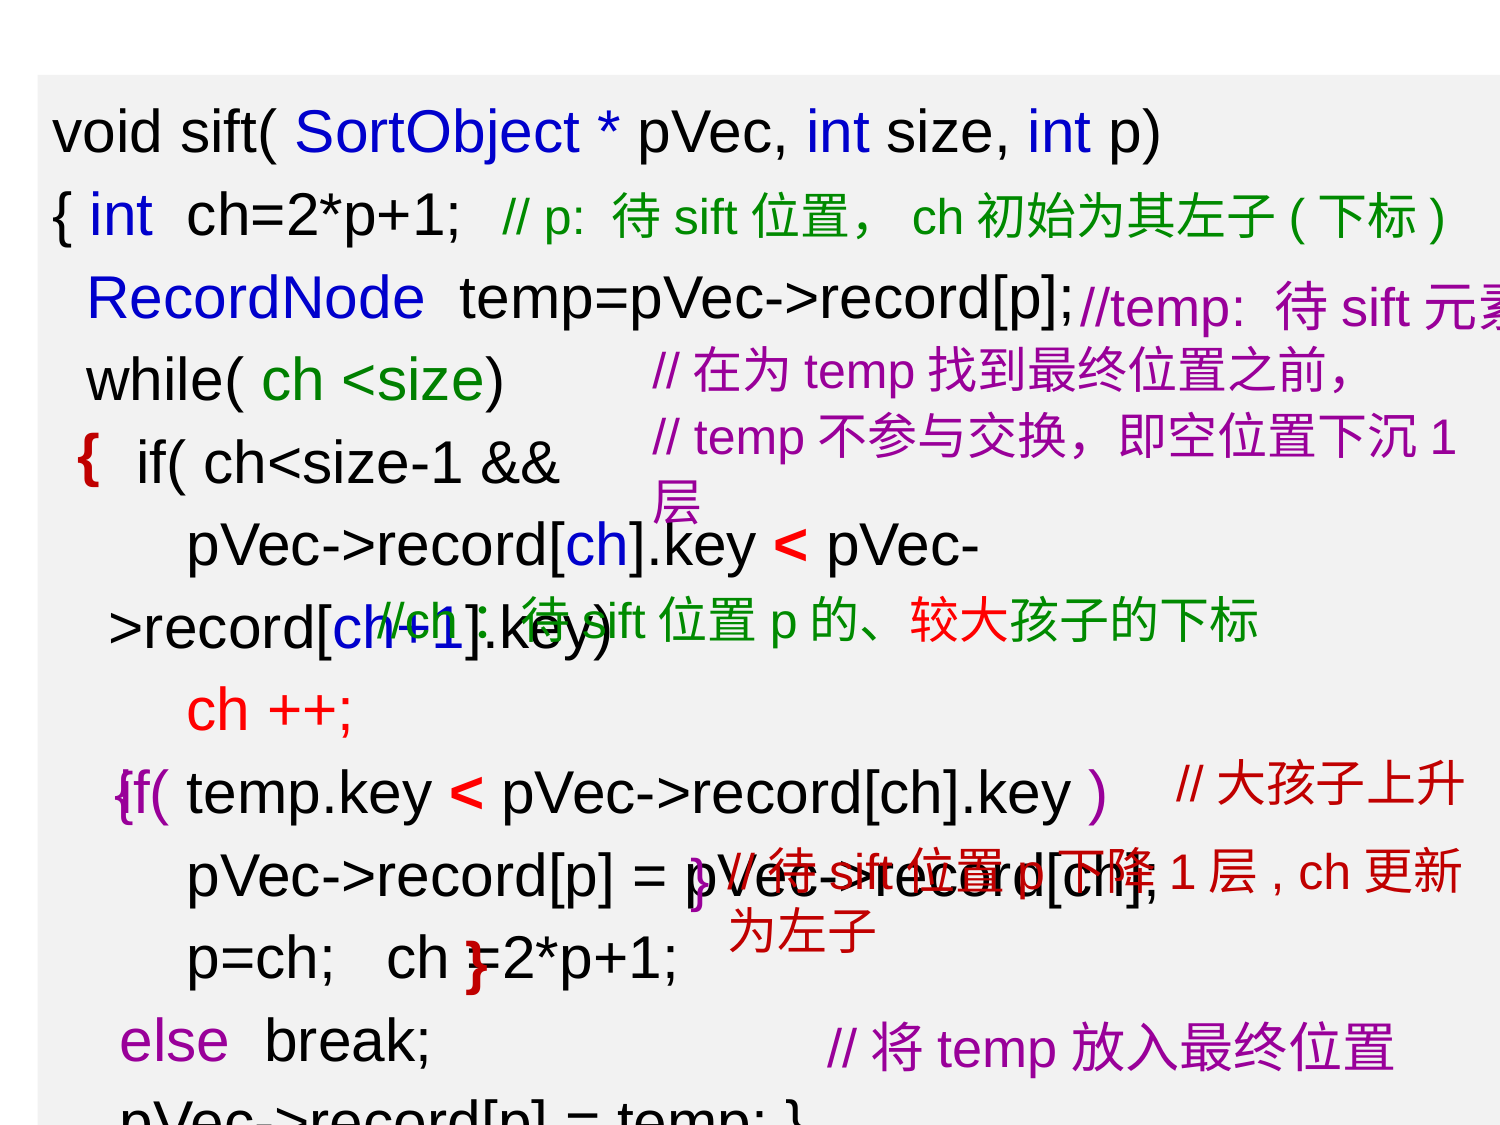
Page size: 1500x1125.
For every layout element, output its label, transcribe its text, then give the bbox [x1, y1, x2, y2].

text_box //在为temp找到最终位置之前， // temp不参与交换，即空位置下沉1层 [637, 324, 1500, 538]
text_box { [62, 392, 116, 495]
text_box { [100, 730, 150, 833]
text_box // p: 待sift位置，ch初始为其左子(下标) [487, 162, 1463, 253]
text_box //大孩子上升 [1161, 744, 1481, 819]
text_box //待sift位置p下降1层, ch更新为左子 [712, 831, 1500, 967]
text_box } [450, 900, 519, 1003]
text_box } [675, 817, 725, 920]
text_box void sift( SortObject * pVec, int size, int p) { int ch=2*p+1; RecordNode temp=pVec->record[p]; while( ch <size) if( ch<size-1 && pVec->record[ch].key < pVec->record[ch+1].key) ch ++; if( temp.key < pVec->record[ch].key ) pVec->record[p] = pVec->record[ch]; p=ch; ch =2*p+1; else break; pVec->record[p] = temp; } [37, 74, 1500, 1125]
text_box //将temp放入最终位置 [812, 999, 1500, 1087]
text_box //ch：待sift位置p的、较大孩子的下标 [362, 581, 1425, 657]
text_box //temp: 待sift元素 [1065, 248, 1500, 324]
